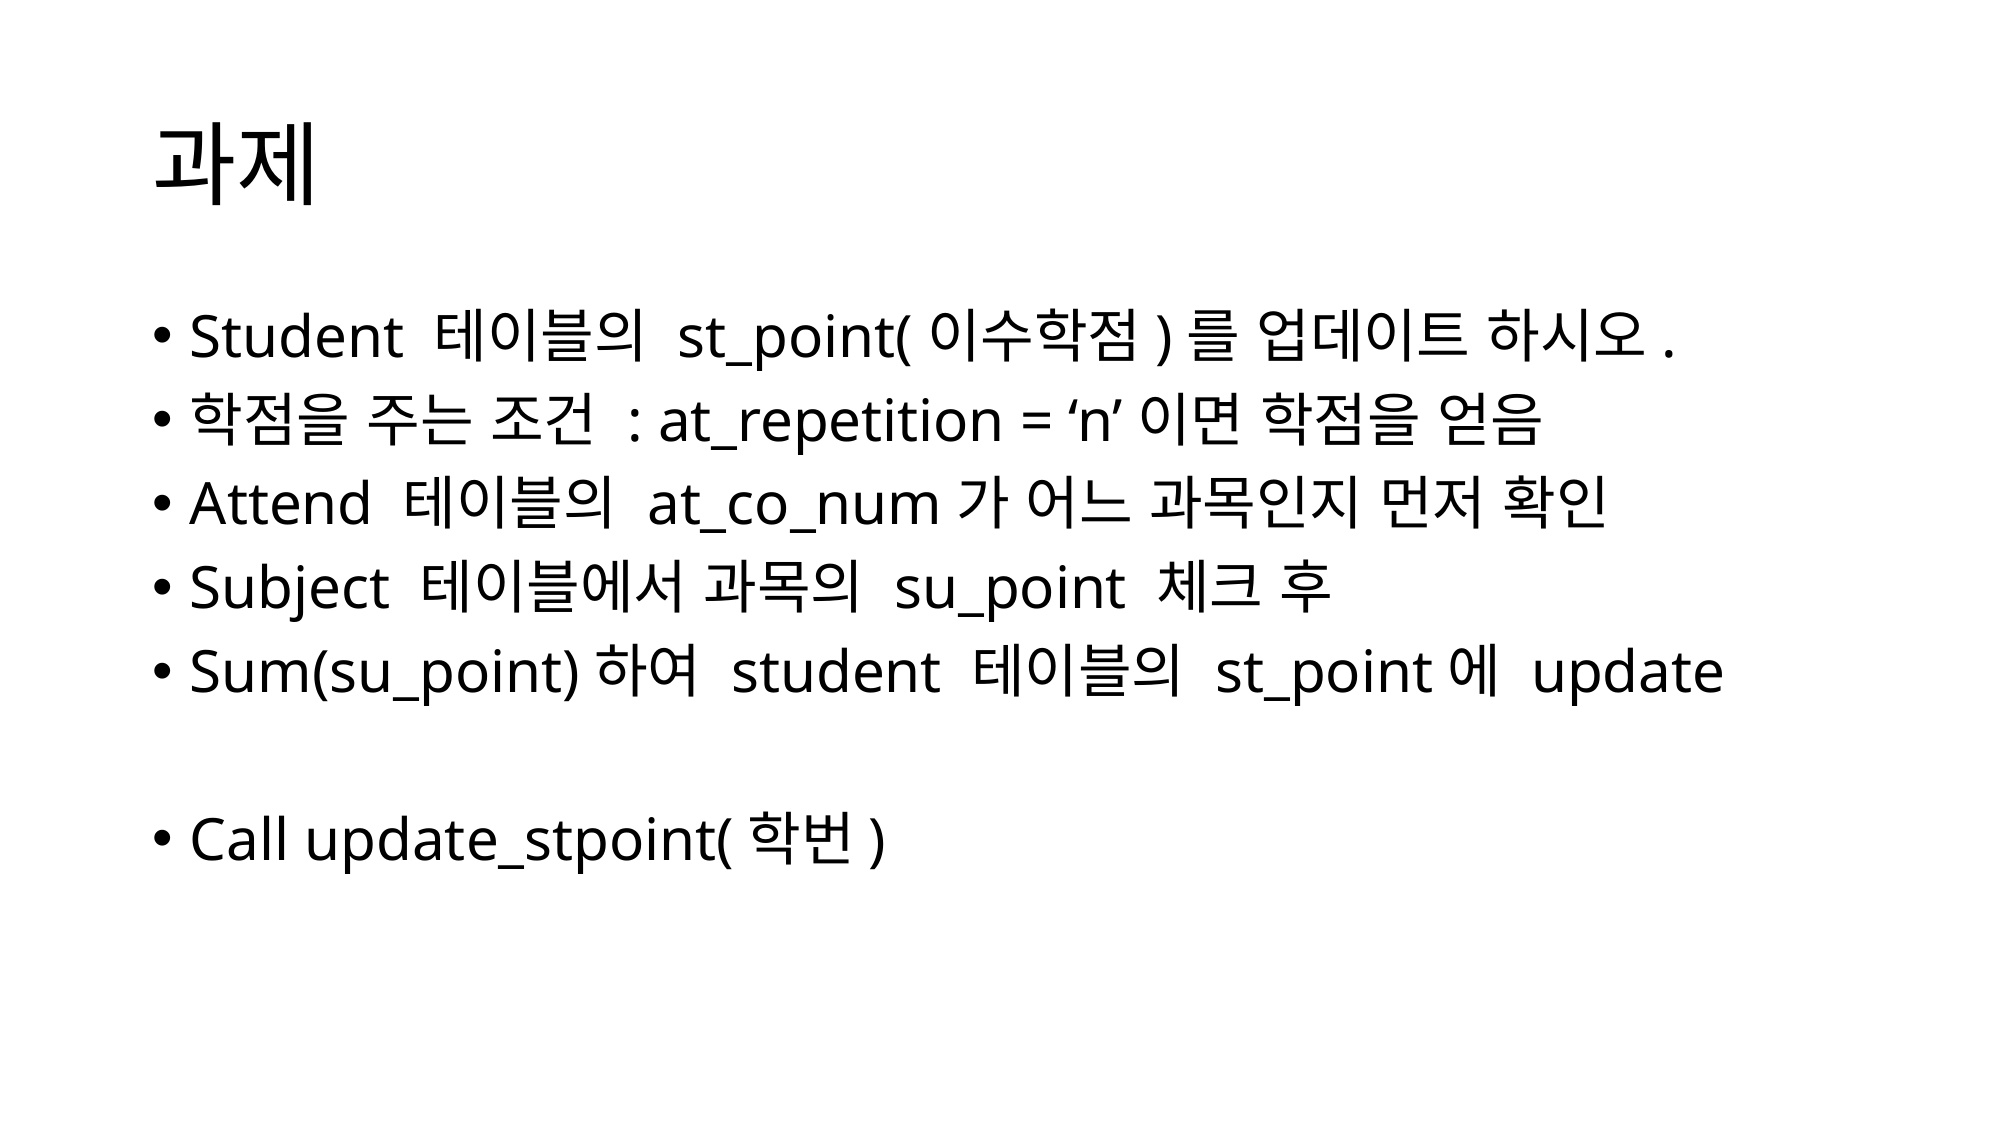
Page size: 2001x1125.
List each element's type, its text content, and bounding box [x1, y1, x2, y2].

title 과제 [137, 59, 1863, 278]
list Student 테이블의 st_point(이수학점)를 업데이트 하시오. 학점을 주는 조건 : at_repetition = ‘n’이면 학점을 얻음 Attend 테이블의 at_co_num가 어느 과목인지 먼저 확인 Subject 테이블에서 과목의 su_point 체크 후 Sum(su_point)하여 student 테이블의 st_point에 update Call update_stpoint(학번) [137, 299, 1863, 1014]
